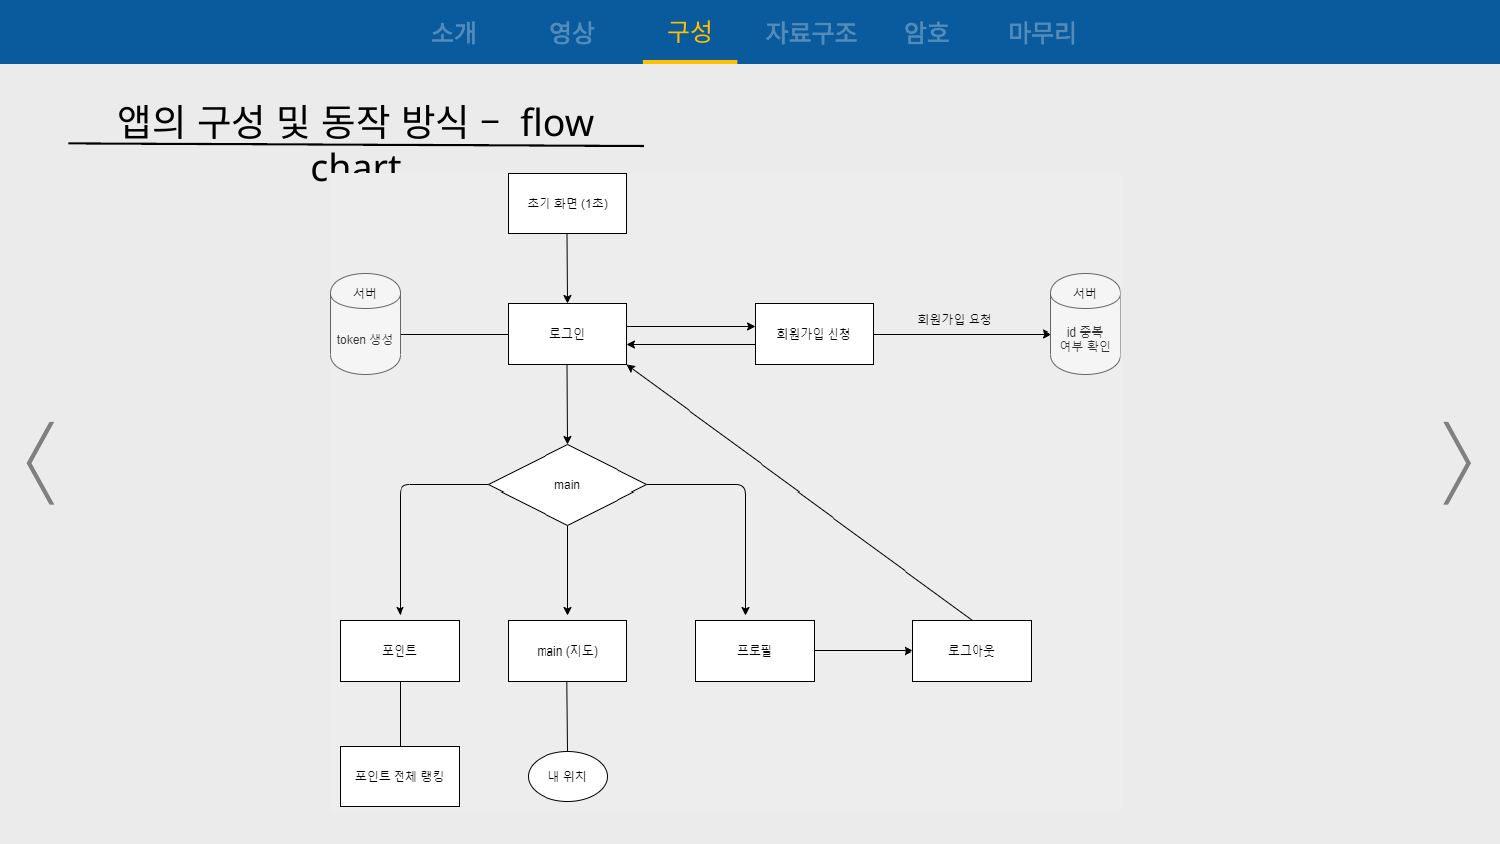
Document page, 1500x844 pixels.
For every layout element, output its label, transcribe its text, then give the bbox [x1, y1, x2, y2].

text_box 소개 [373, 9, 491, 55]
text_box 암호 [846, 9, 962, 55]
text_box 영상 [491, 9, 653, 55]
text_box 마무리 [962, 9, 1123, 55]
text_box 자료구조 [731, 9, 846, 55]
text_box [641, 58, 739, 66]
text_box [1441, 419, 1473, 507]
text_box [0, 0, 1500, 66]
text_box 앱의 구성 및 동작 방식 – flow chart [56, 91, 656, 242]
text_box [24, 419, 57, 507]
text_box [67, 143, 645, 147]
text_box 구성 [610, 9, 771, 54]
picture [329, 173, 1121, 812]
